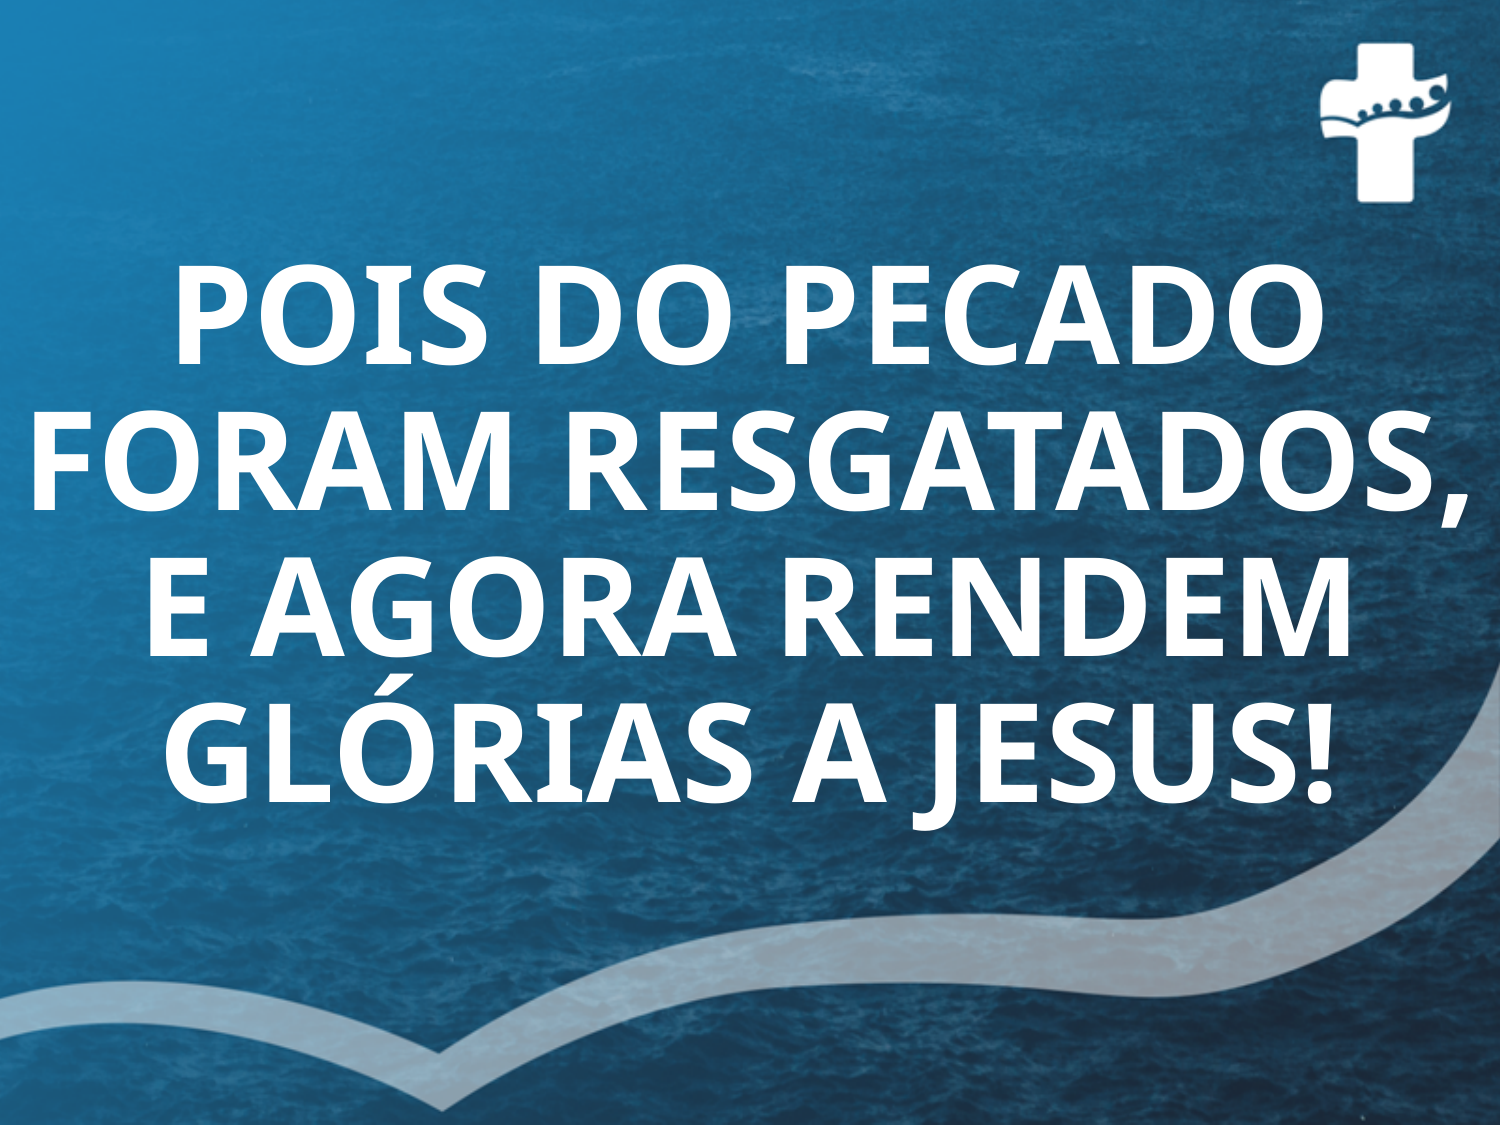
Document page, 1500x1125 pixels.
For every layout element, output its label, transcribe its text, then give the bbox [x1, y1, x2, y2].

picture [0, 632, 1500, 1125]
picture [0, 0, 1500, 444]
title POIS DO PECADO FORAM RESGATADOS, E AGORA RENDEM GLÓRIAS A JESUS! [0, 444, 1500, 632]
